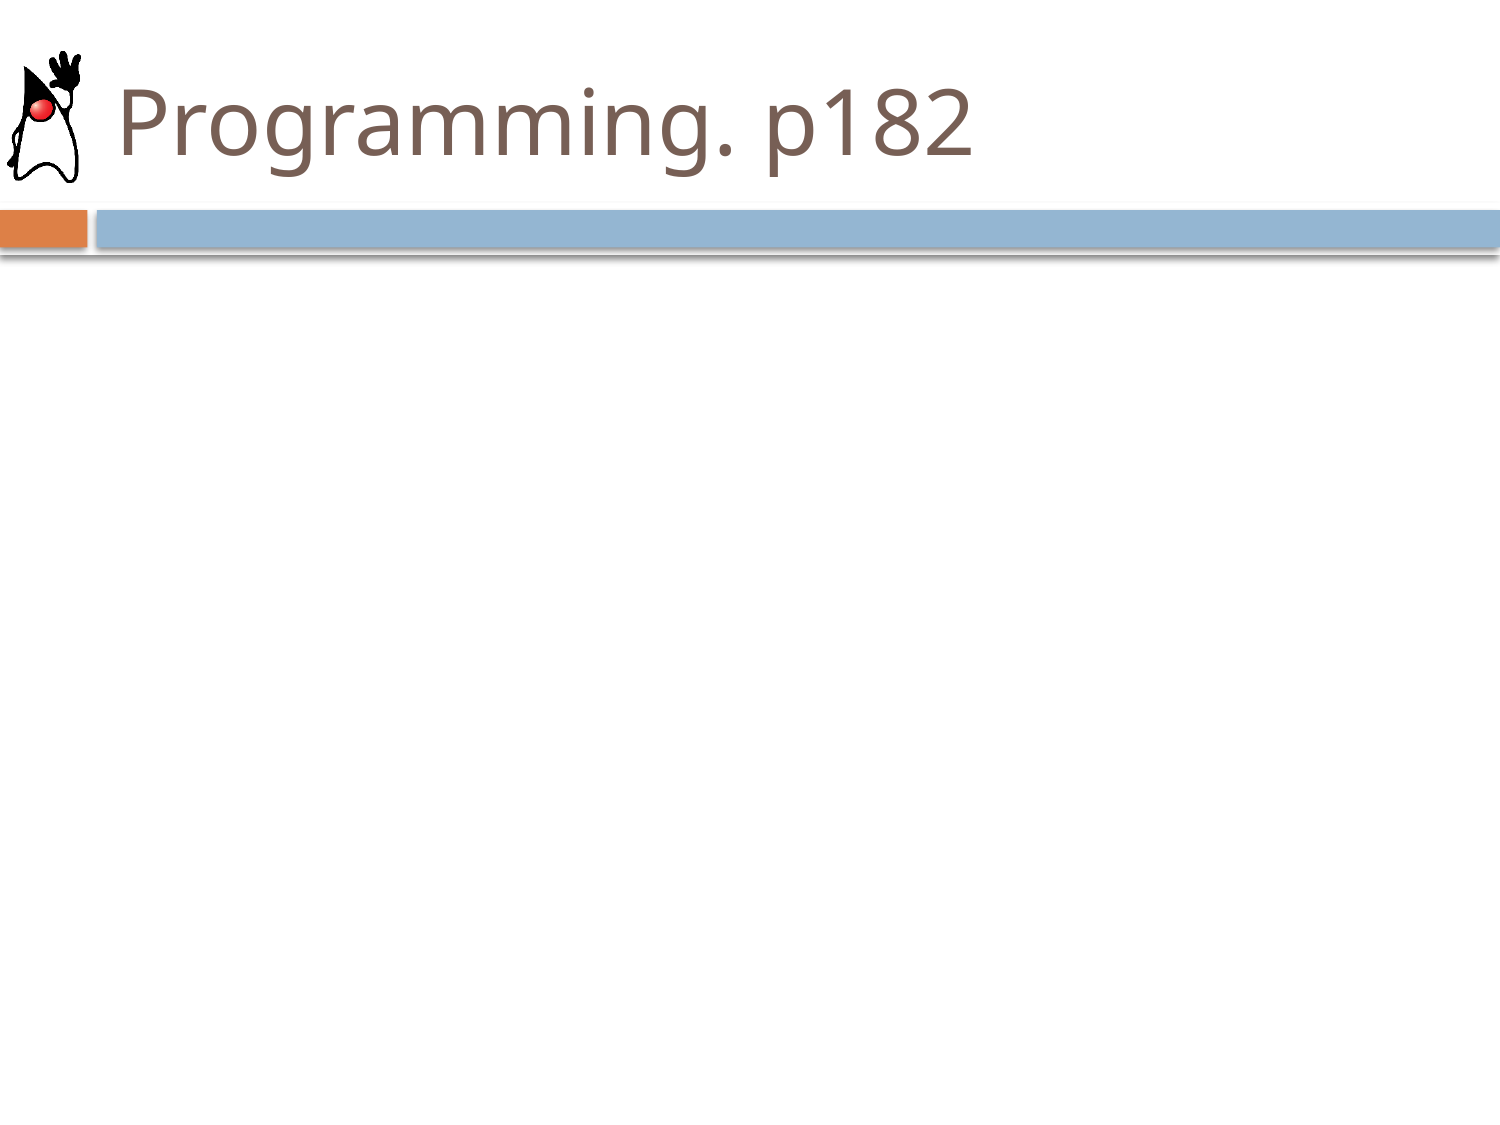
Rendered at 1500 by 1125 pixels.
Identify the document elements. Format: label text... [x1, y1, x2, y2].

picture [7, 51, 81, 183]
title Programming. p182 [100, 37, 1438, 200]
